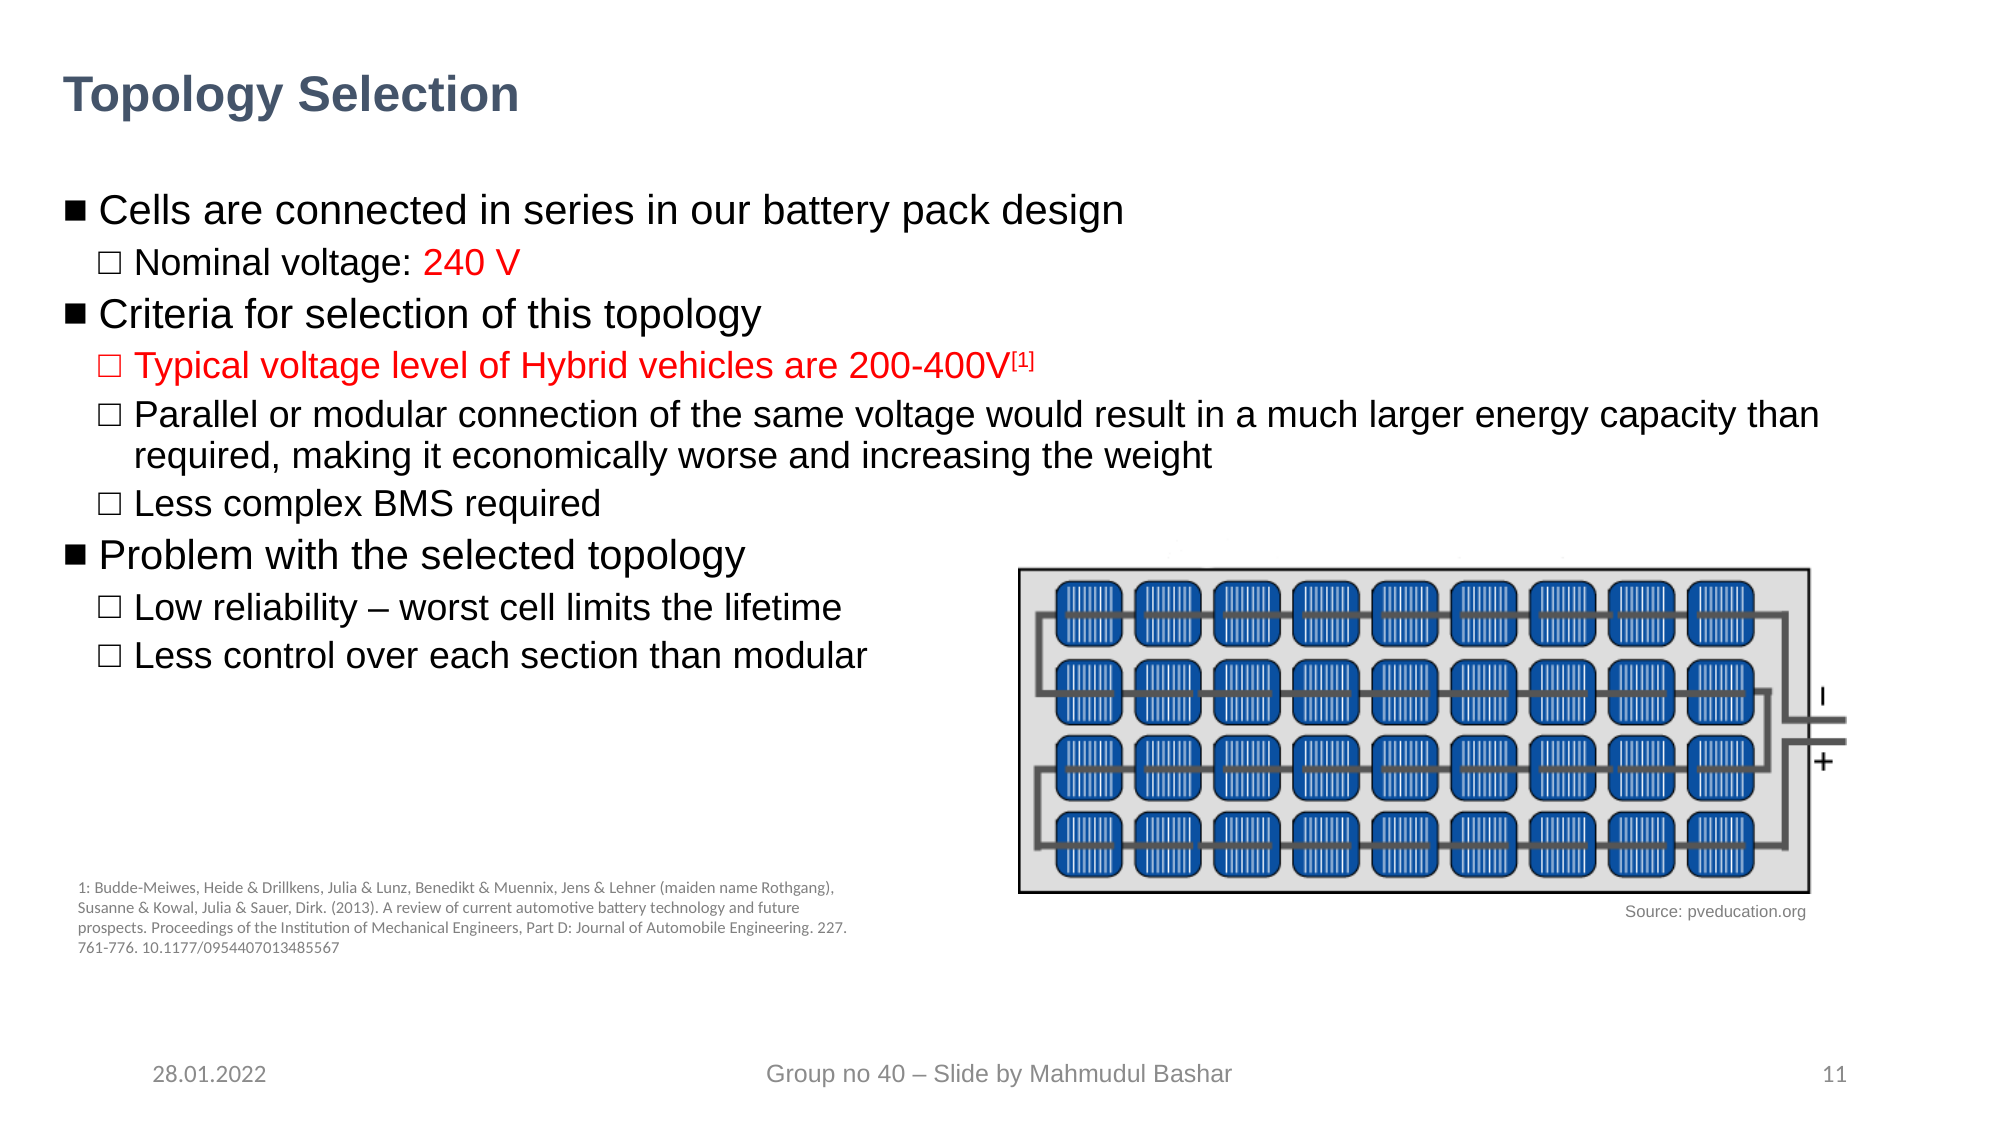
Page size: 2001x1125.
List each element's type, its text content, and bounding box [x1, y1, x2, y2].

list Cells are connected in series in our battery pack design Nominal voltage: 240 V Criteria for selection of this topology Typical voltage level of Hybrid vehicles are 200-400V[1] Parallel or modular connection of the same voltage would result in a much larger energy capacity than required, making it economically worse and increasing the weight Less complex BMS required Problem with the selected topology Low reliability – worst cell limits the lifetime Less control over each section than modular [63, 188, 1937, 966]
title Topology Selection [63, 33, 1937, 123]
slide_number 11 [1412, 1042, 1863, 1103]
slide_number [137, 1042, 588, 1103]
text_box 1: Budde-Meiwes, Heide & Drillkens, Julia & Lunz, Benedikt & Muennix, Jens & Lehner (maiden name Rothgang), Susanne & Kowal, Julia & Sauer, Dirk. (2013). A review of current automotive battery technology and future prospects. Proceedings of the Institution of Mechanical Engineers, Part D: Journal of Automobile Engineering. 227. 761-776. 10.1177/0954407013485567 [63, 869, 872, 964]
text_box Source: pveducation.org [1610, 894, 1824, 929]
footer Group no 40 – Slide by Mahmudul Bashar [662, 1042, 1338, 1103]
picture [1018, 536, 1847, 894]
